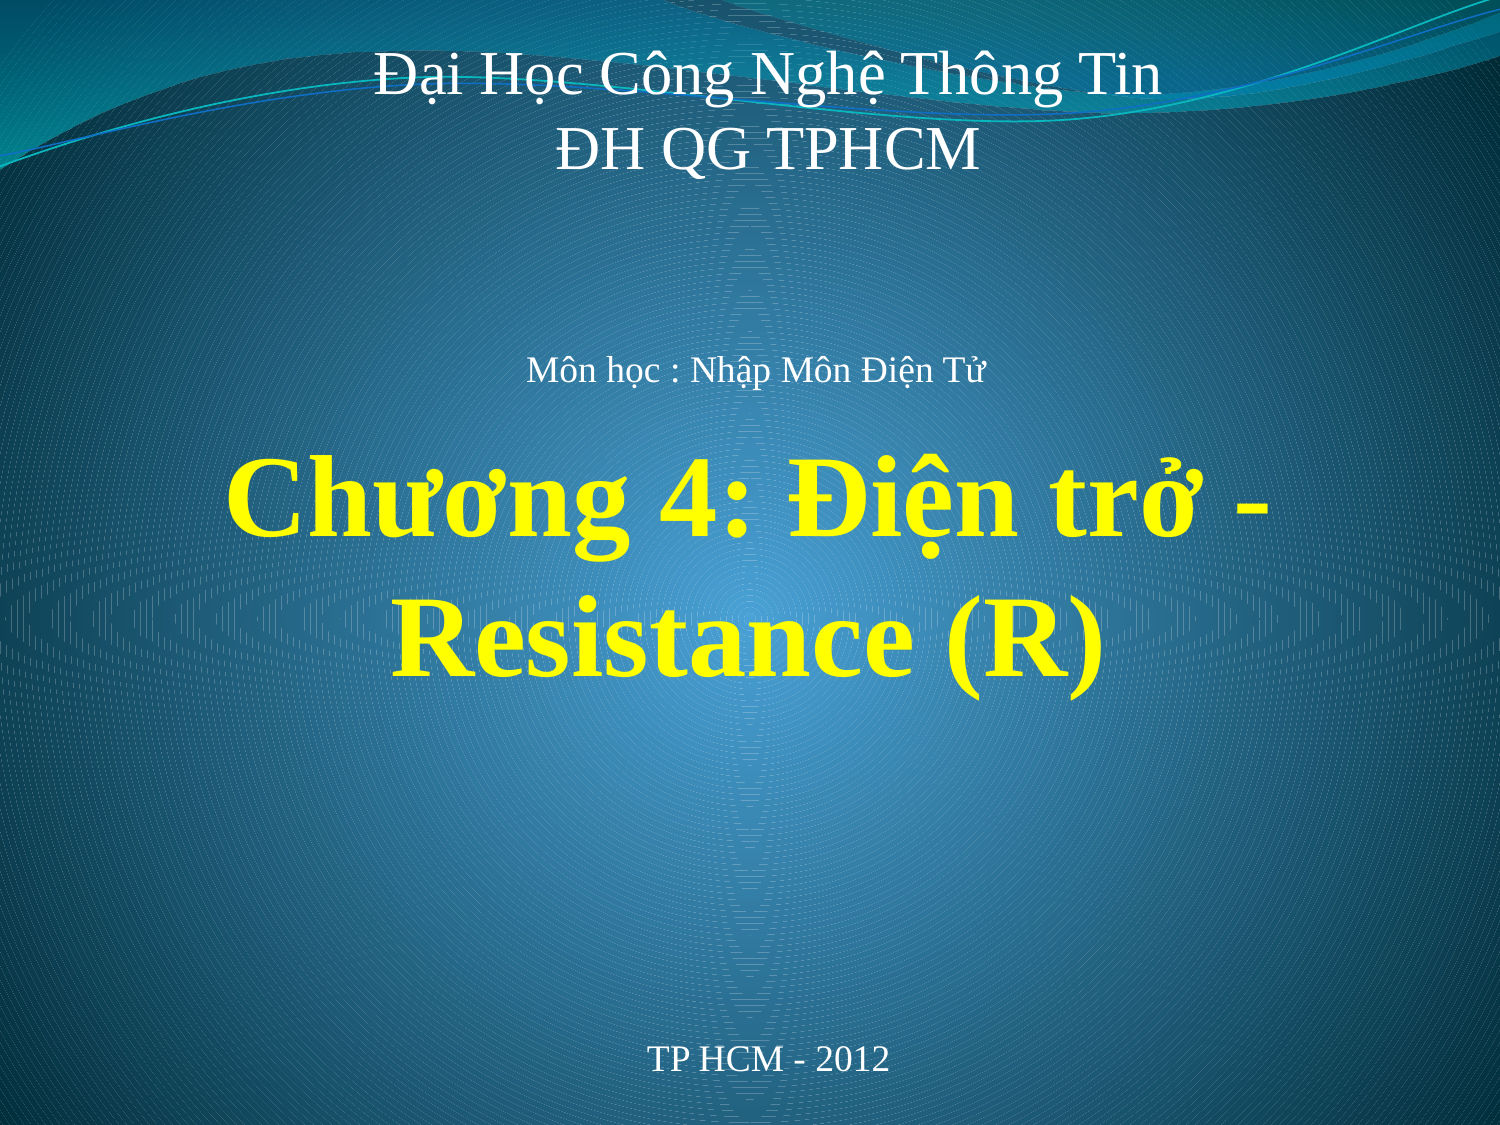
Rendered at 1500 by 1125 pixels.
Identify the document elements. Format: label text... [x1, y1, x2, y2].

text_box Môn học : Nhập Môn Điện Tử [487, 337, 1025, 398]
title Chương 4: Điện trở - Resistance (R) [24, 399, 1475, 700]
text_box TP HCM - 2012 [499, 1026, 1038, 1087]
text_box Đại Học Công Nghệ Thông Tin ĐH QG TPHCM [312, 24, 1225, 190]
